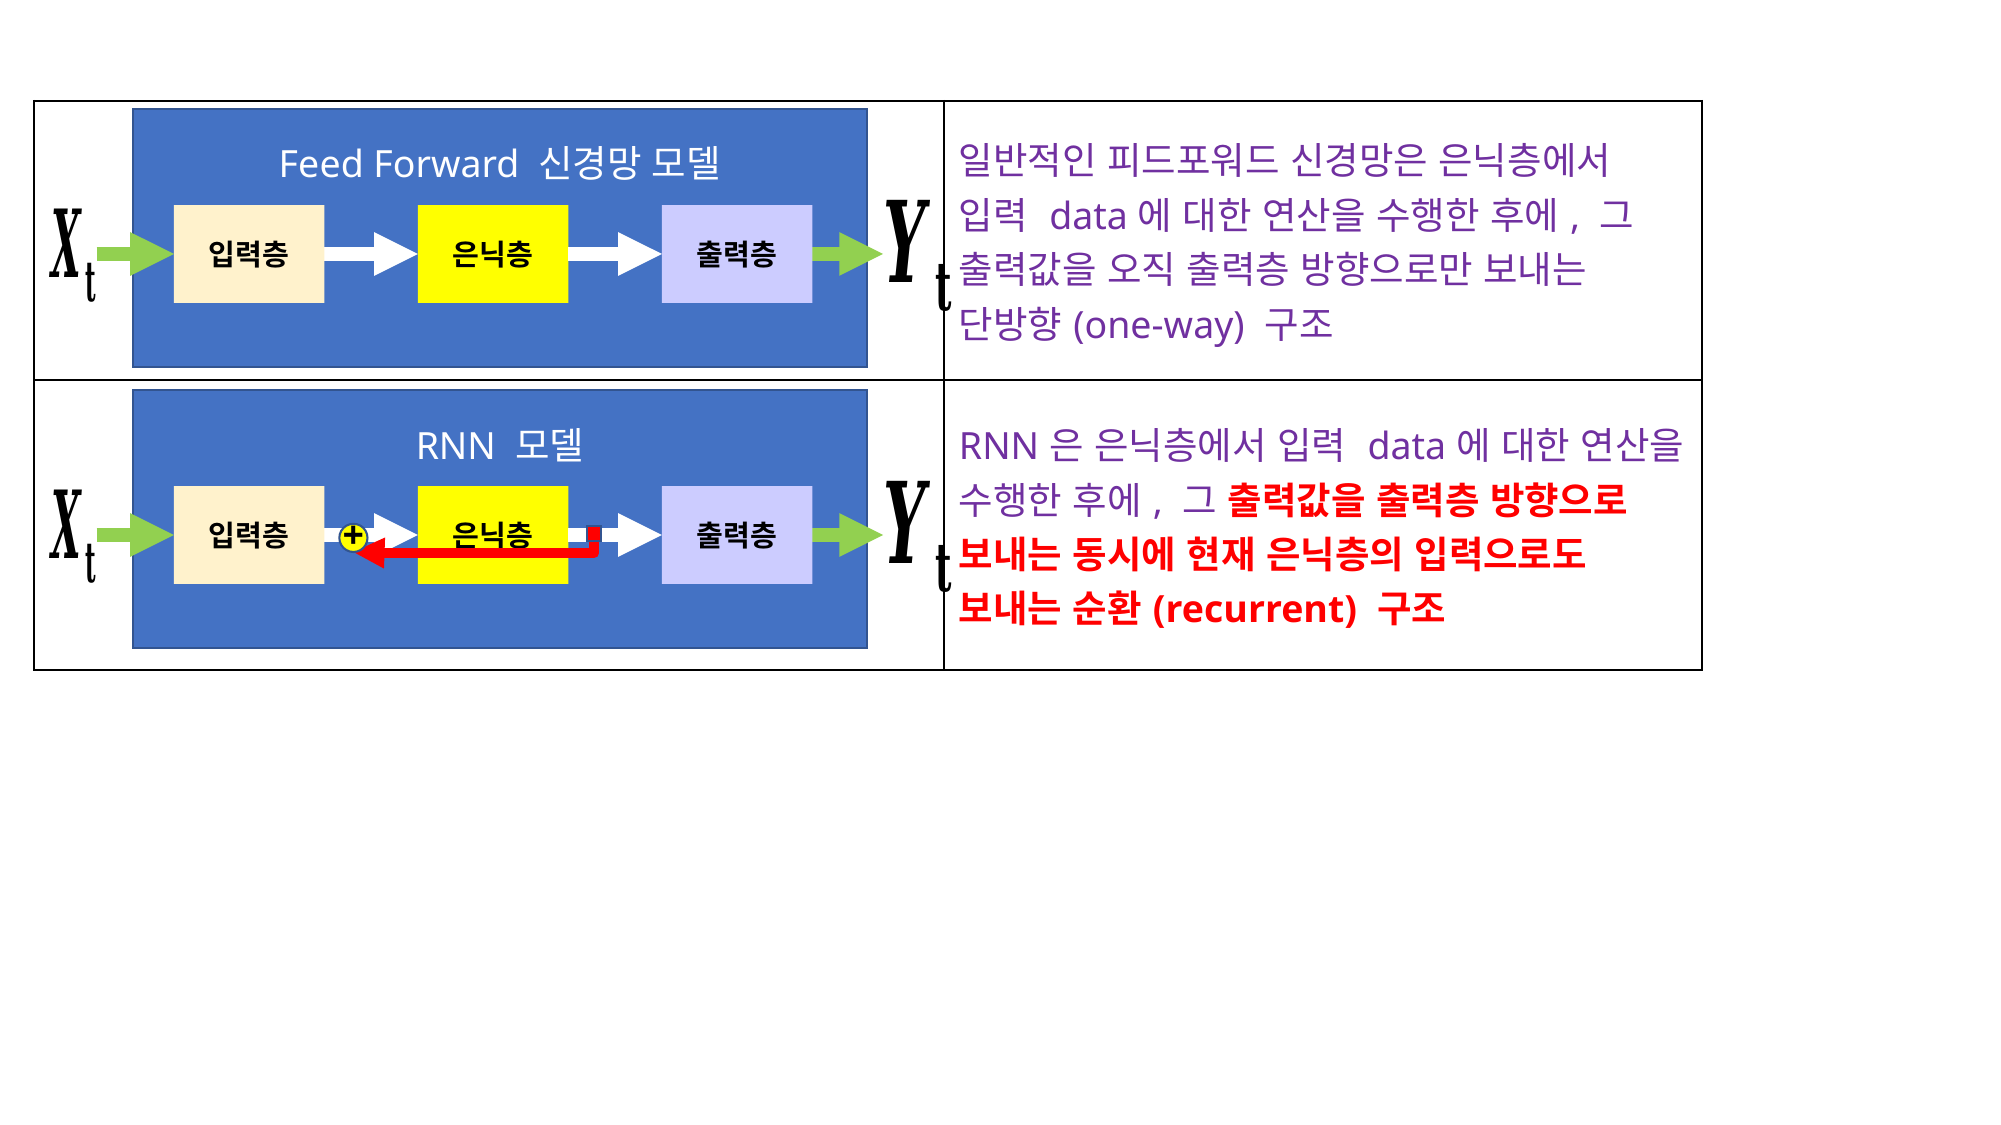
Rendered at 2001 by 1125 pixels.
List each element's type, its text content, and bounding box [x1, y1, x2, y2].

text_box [46, 108, 954, 368]
table_header 일반적인 피드포워드 신경망은 은닉층에서 입력 data에 대한 연산을 수행한 후에, 그 출력값을 오직 출력층 방향으로만 보내는 단방향(one-way) 구조 [945, 102, 1701, 379]
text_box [468, 425, 480, 667]
table_cell RNN은 은닉층에서 입력 data에 대한 연산을 수행한 후에, 그 출력값을 출력층 방향으로 보내는 동시에 현재 은닉층의 입력으로도 보내는 순환(recurrent) 구조 [945, 381, 1701, 669]
table_cell [35, 381, 943, 669]
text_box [46, 389, 954, 649]
table_header [35, 102, 943, 379]
